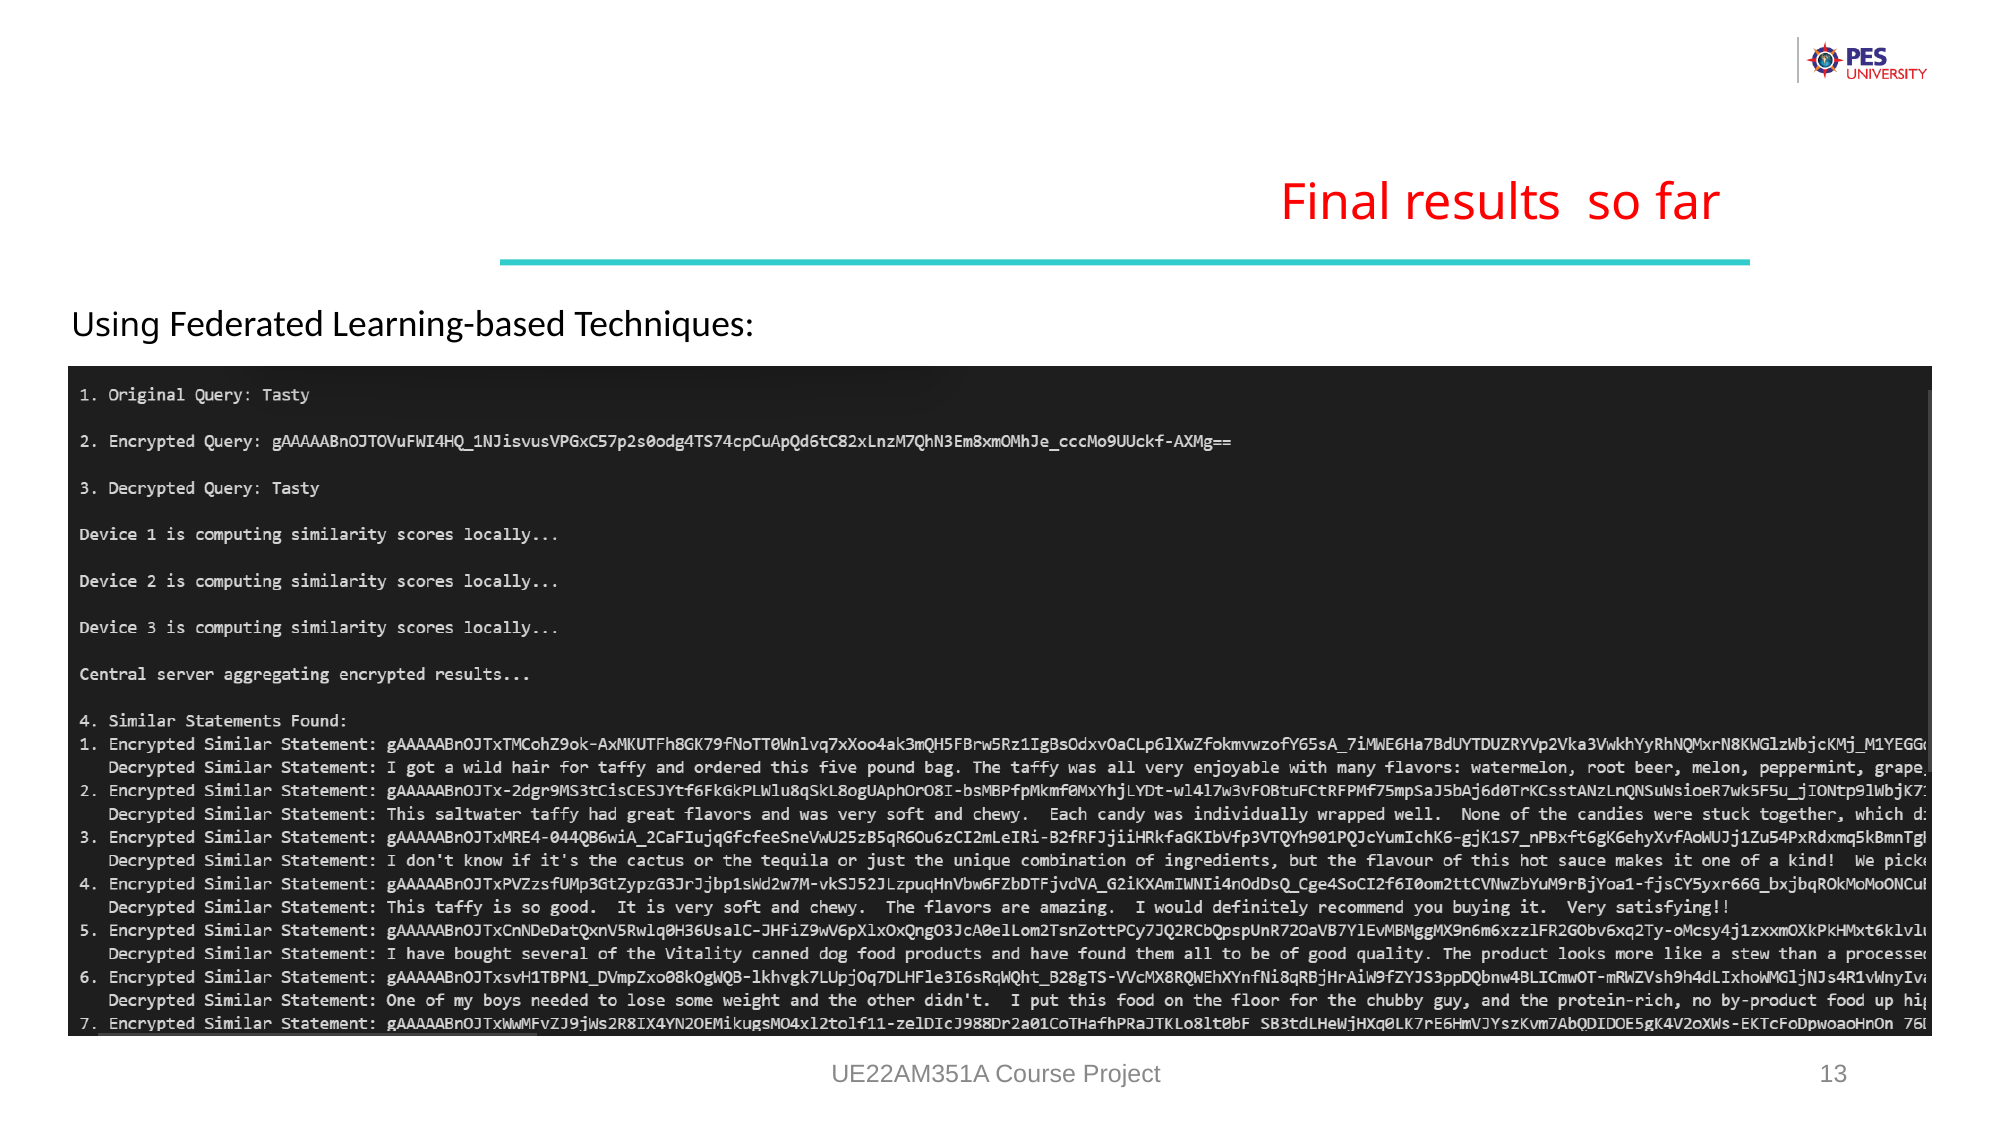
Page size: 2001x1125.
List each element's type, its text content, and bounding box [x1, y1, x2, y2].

picture [1806, 41, 1927, 79]
text_box Using Federated Learning-based Techniques: [0, 291, 1638, 342]
slide_number ‹#› [1412, 1047, 1863, 1103]
text_box Final results so far [474, 162, 1763, 238]
text_box [500, 259, 1750, 266]
footer UE22AM351A Course Project [662, 1047, 1338, 1103]
picture [68, 366, 1932, 1036]
